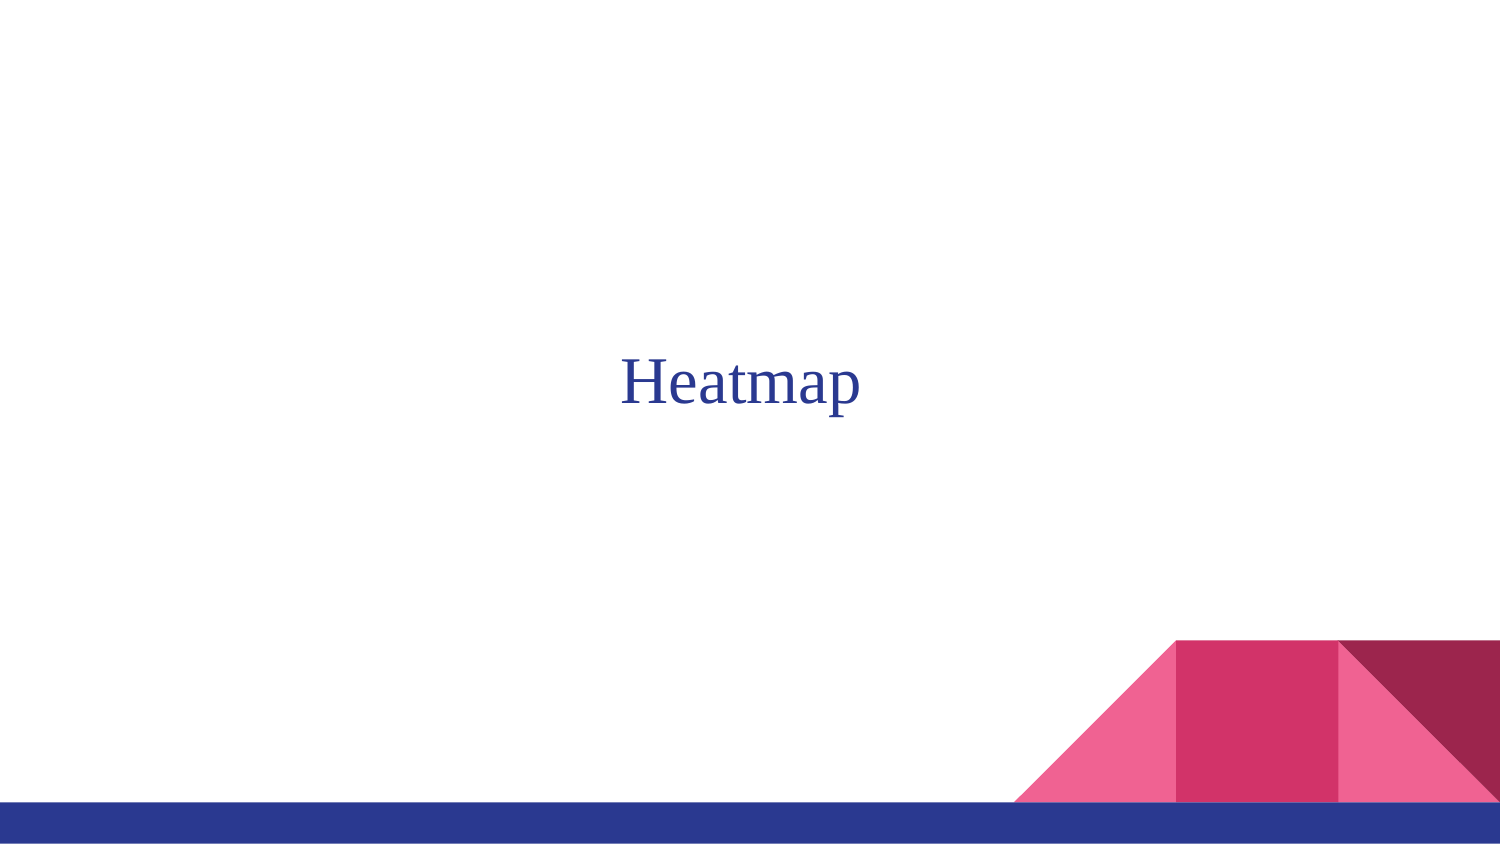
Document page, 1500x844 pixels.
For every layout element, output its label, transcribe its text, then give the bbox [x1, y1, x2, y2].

text_box Heatmap [605, 322, 895, 422]
